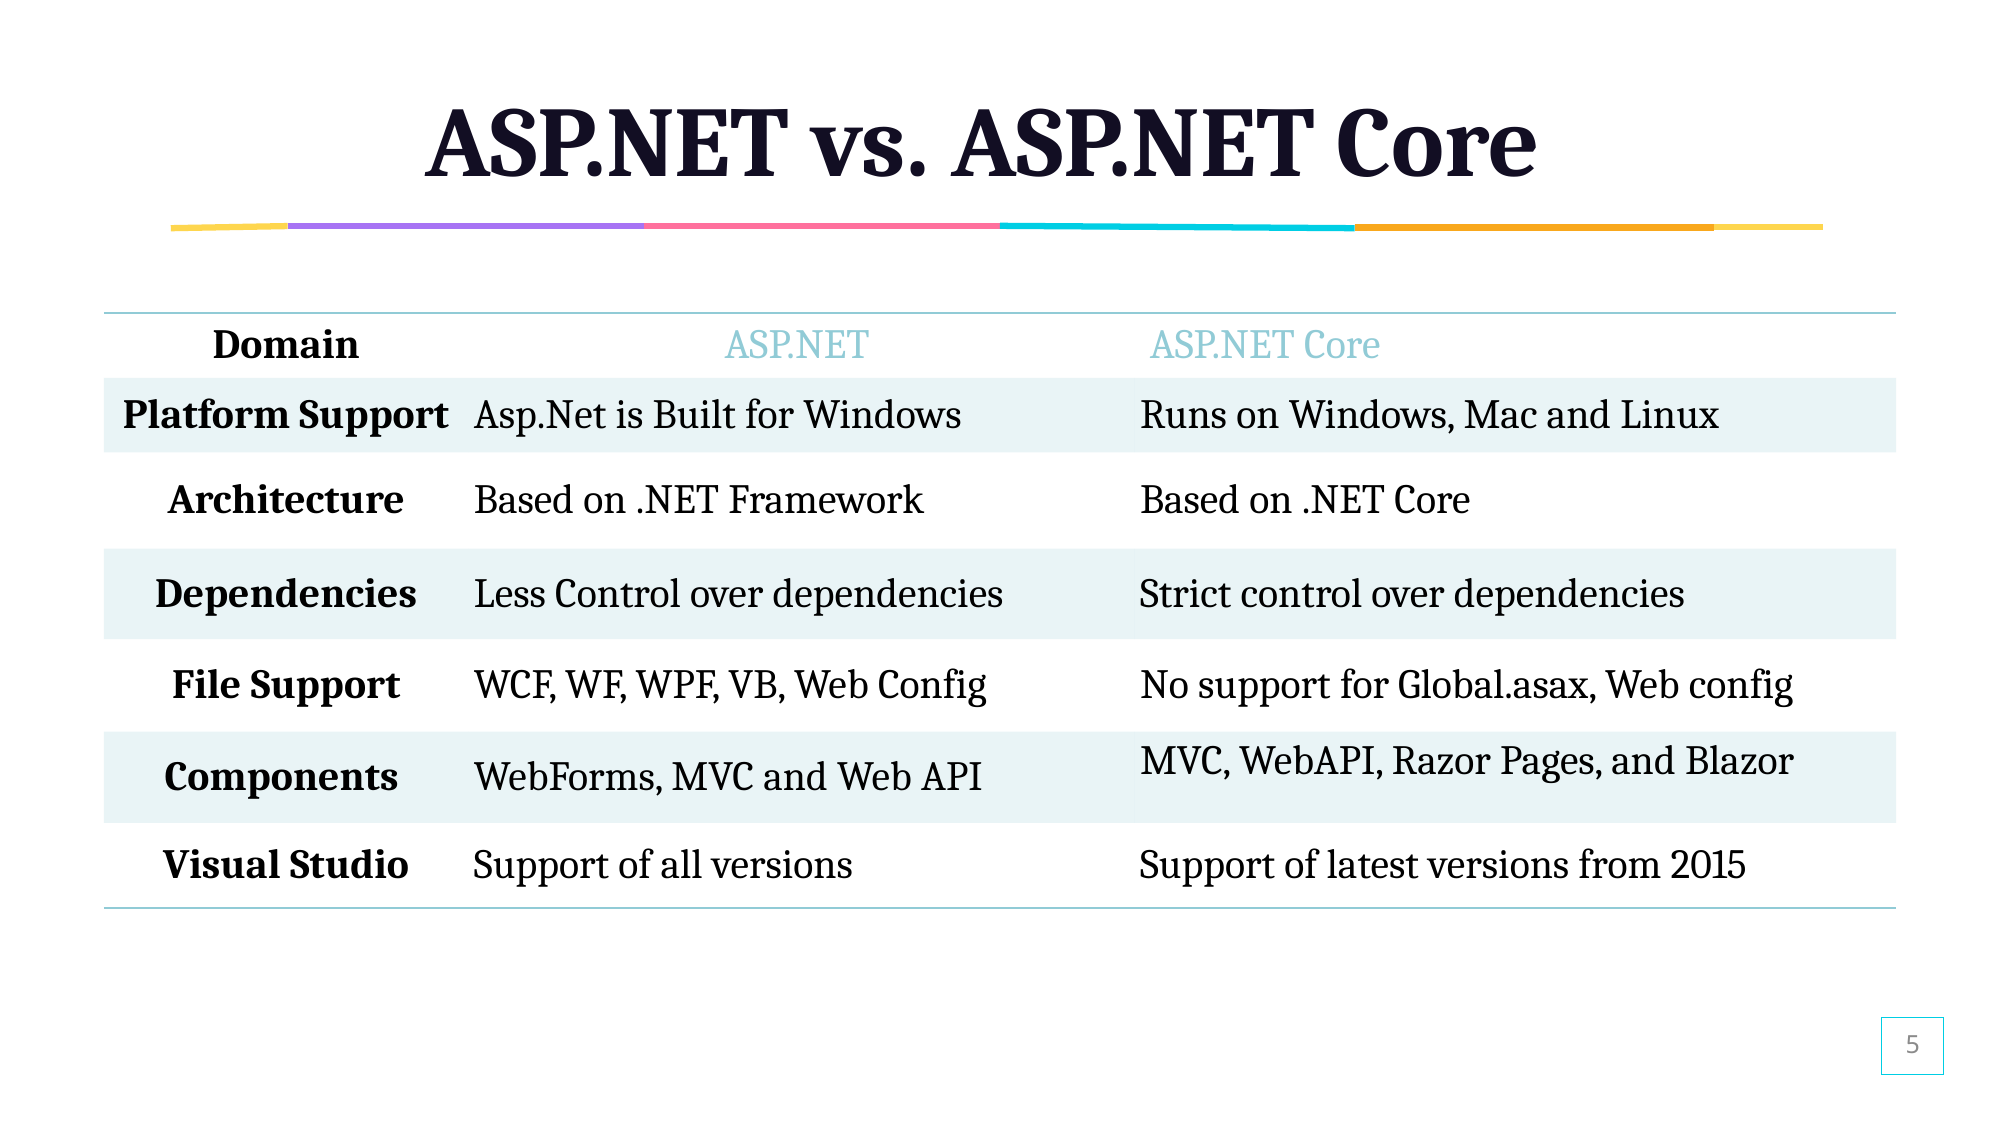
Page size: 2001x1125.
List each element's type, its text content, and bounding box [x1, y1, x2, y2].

table_cell Runs on Windows, Mac and Linux [1135, 378, 1896, 452]
table_cell No support for Global.asax, Web config [1135, 639, 1896, 732]
table_cell Platform Support [104, 378, 469, 452]
table_header Domain [104, 314, 469, 378]
table_cell Support of latest versions from 2015 [1135, 823, 1896, 907]
table_cell Visual Studio [104, 823, 469, 907]
table_cell Based on .NET Framework [469, 452, 1135, 549]
table_header ASP.NET [469, 314, 1135, 378]
table_cell Architecture [104, 452, 469, 549]
title ASP.NET vs. ASP.NET Core [106, 70, 1882, 204]
table_cell MVC, WebAPI, Razor Pages, and Blazor [1135, 732, 1896, 823]
table_cell WebForms, MVC and Web API [469, 732, 1135, 823]
table_cell Support of all versions [469, 823, 1135, 907]
table_cell Asp.Net is Built for Windows [469, 378, 1135, 452]
table_cell File Support [104, 639, 469, 732]
table_cell Strict control over dependencies [1135, 549, 1896, 639]
slide_number 5 [1881, 1017, 1944, 1075]
table_cell Based on .NET Core [1135, 452, 1896, 549]
table_cell Dependencies [104, 549, 469, 639]
table_cell Less Control over dependencies [469, 549, 1135, 639]
table_header ASP.NET Core [1135, 314, 1896, 378]
table_cell Components [104, 732, 469, 823]
table_cell WCF, WF, WPF, VB, Web Config [469, 639, 1135, 732]
